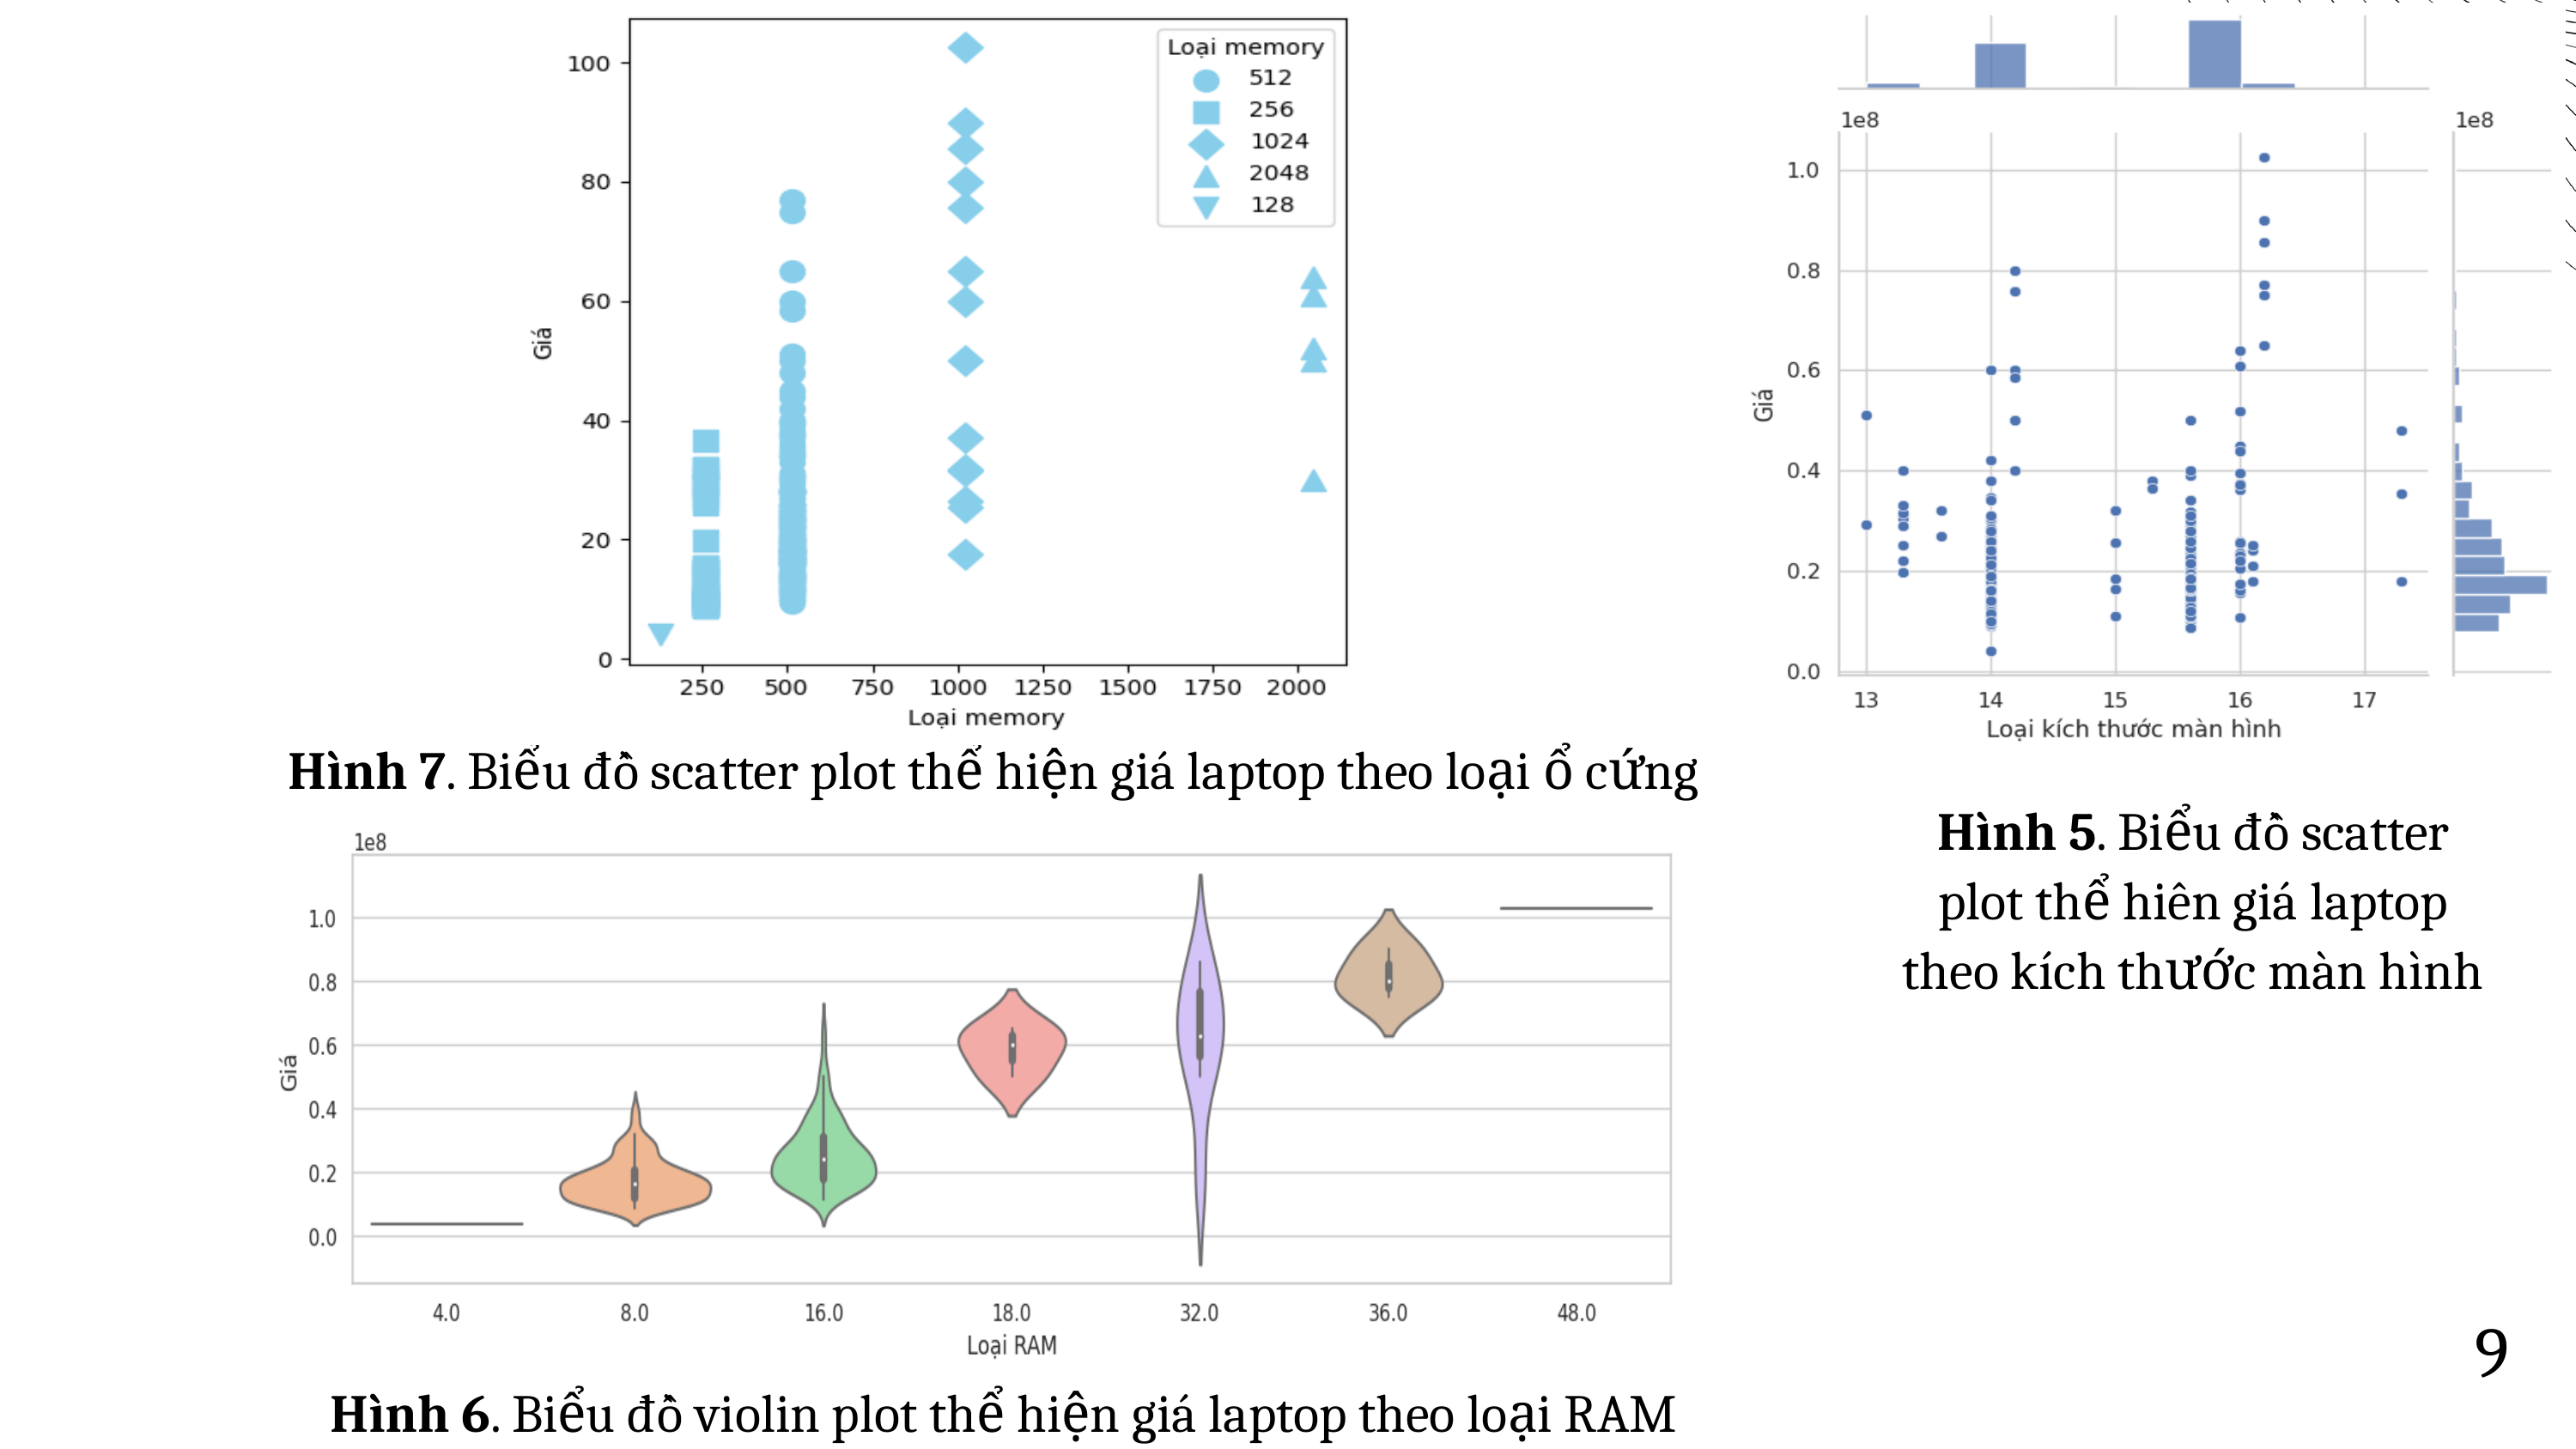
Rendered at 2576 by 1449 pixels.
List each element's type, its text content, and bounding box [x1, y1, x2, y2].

text_box Hình 5. Biểu đồ scatter plot thể hiên giá laptop theo kích thước màn hình [1888, 791, 2499, 1001]
picture [268, 819, 1683, 1373]
text_box Hình 6. Biểu đồ violin plot thể hiện giá laptop theo loại RAM [295, 1373, 1712, 1443]
text_box [2172, 0, 2576, 283]
text_box Hình 7. Biểu đồ scatter plot thể hiện giá laptop theo loại ổ cứng [258, 730, 1729, 801]
text_box 9 [2407, 1298, 2576, 1391]
picture [1738, 3, 2567, 756]
picture [514, 3, 1364, 745]
